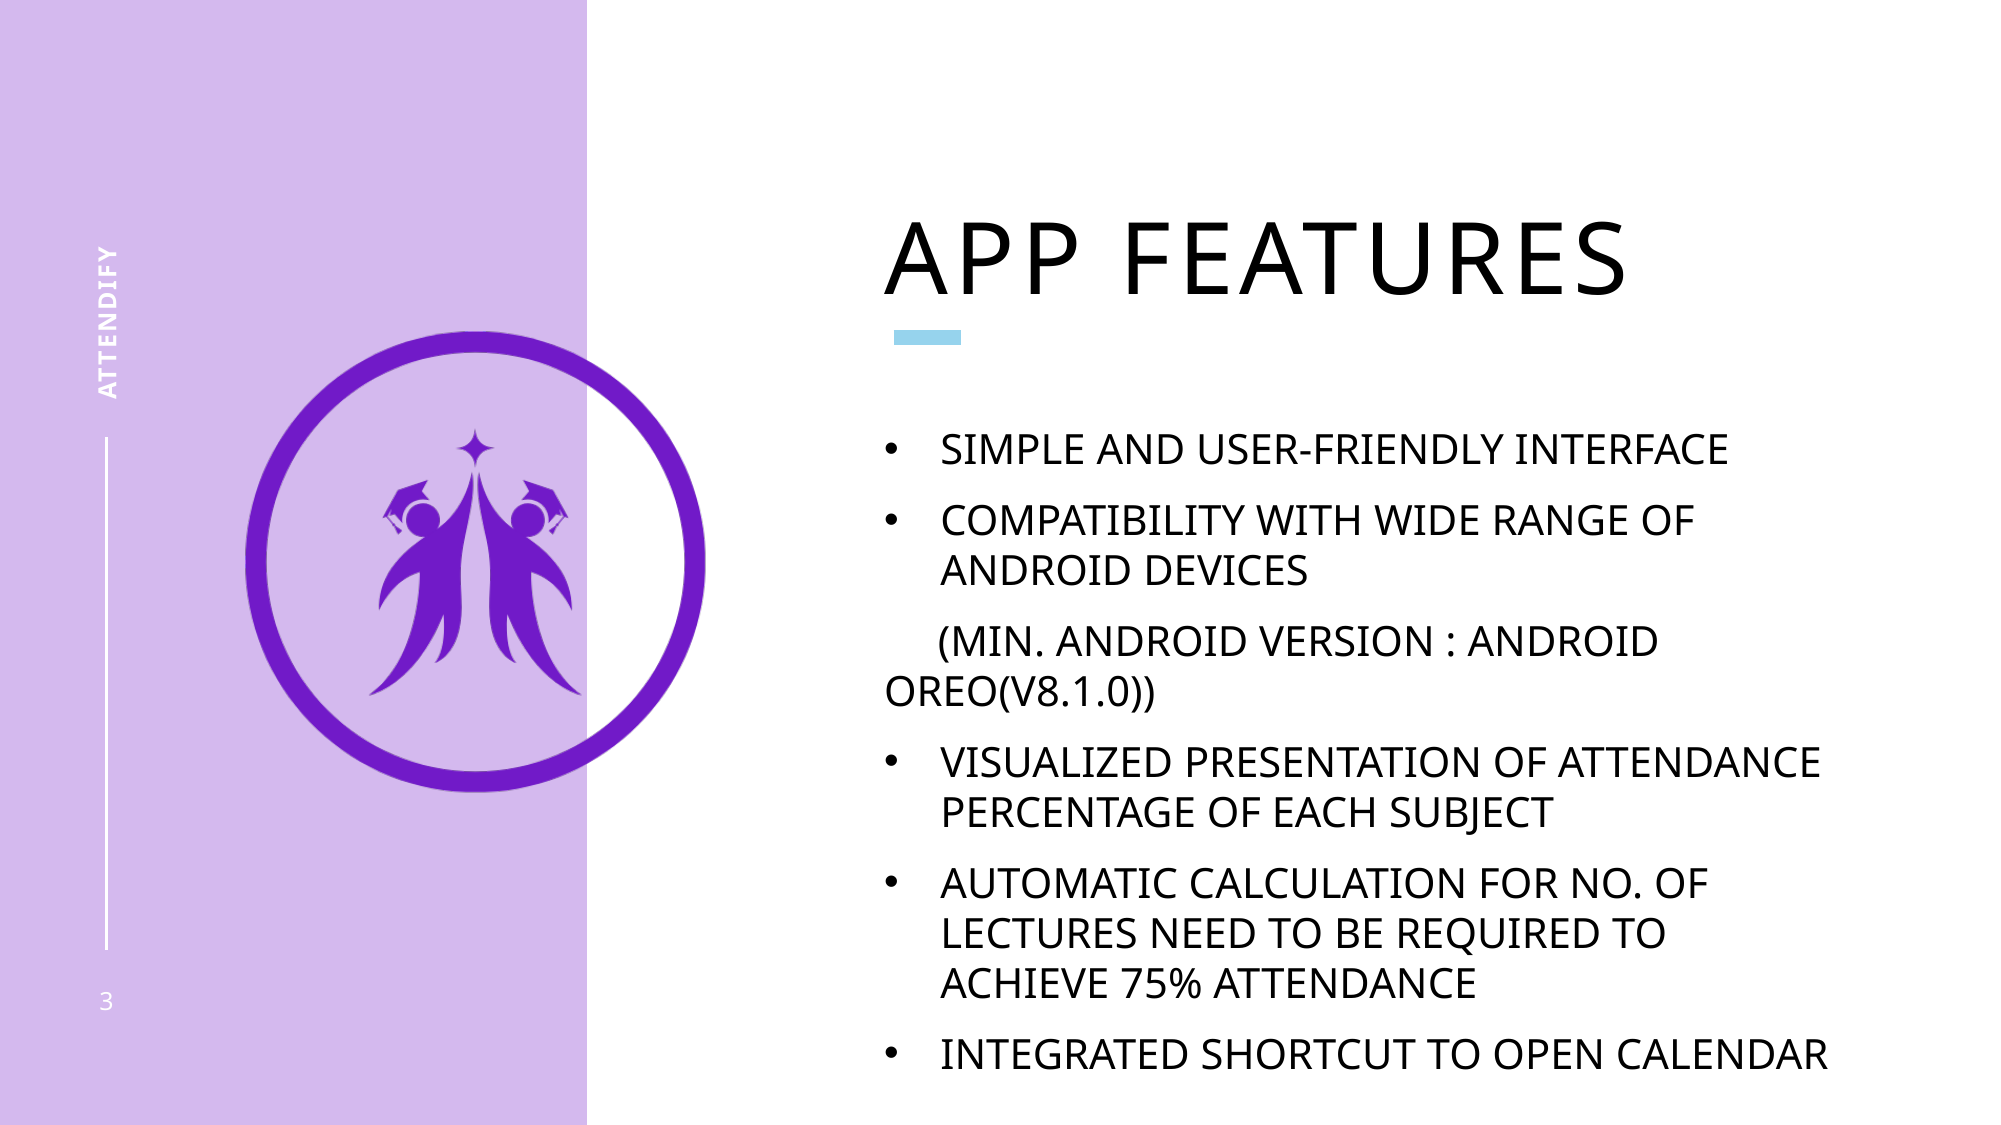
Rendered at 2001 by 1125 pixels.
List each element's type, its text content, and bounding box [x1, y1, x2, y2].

picture [212, 299, 738, 825]
footer ATTENDIFY [90, 107, 122, 400]
list SIMPLE AND USER-FRIENDLY INTERFACE COMPATIBILITY WITH WIDE RANGE OF ANDROID DEVICES (MIN. ANDROID VERSION : ANDROID OREO(V8.1.0)) VISUALIZED PRESENTATION OF ATTENDANCE PERCENTAGE OF EACH SUBJECT AUTOMATIC CALCULATION FOR NO. OF LECTURES NEED TO BE REQUIRED TO ACHIEVE 75% ATTENDANCE INTEGRATED SHORTCUT TO OPEN CALENDAR [884, 423, 1830, 968]
title APP FEATURES [884, 208, 1830, 299]
slide_number 3 [68, 987, 144, 1018]
